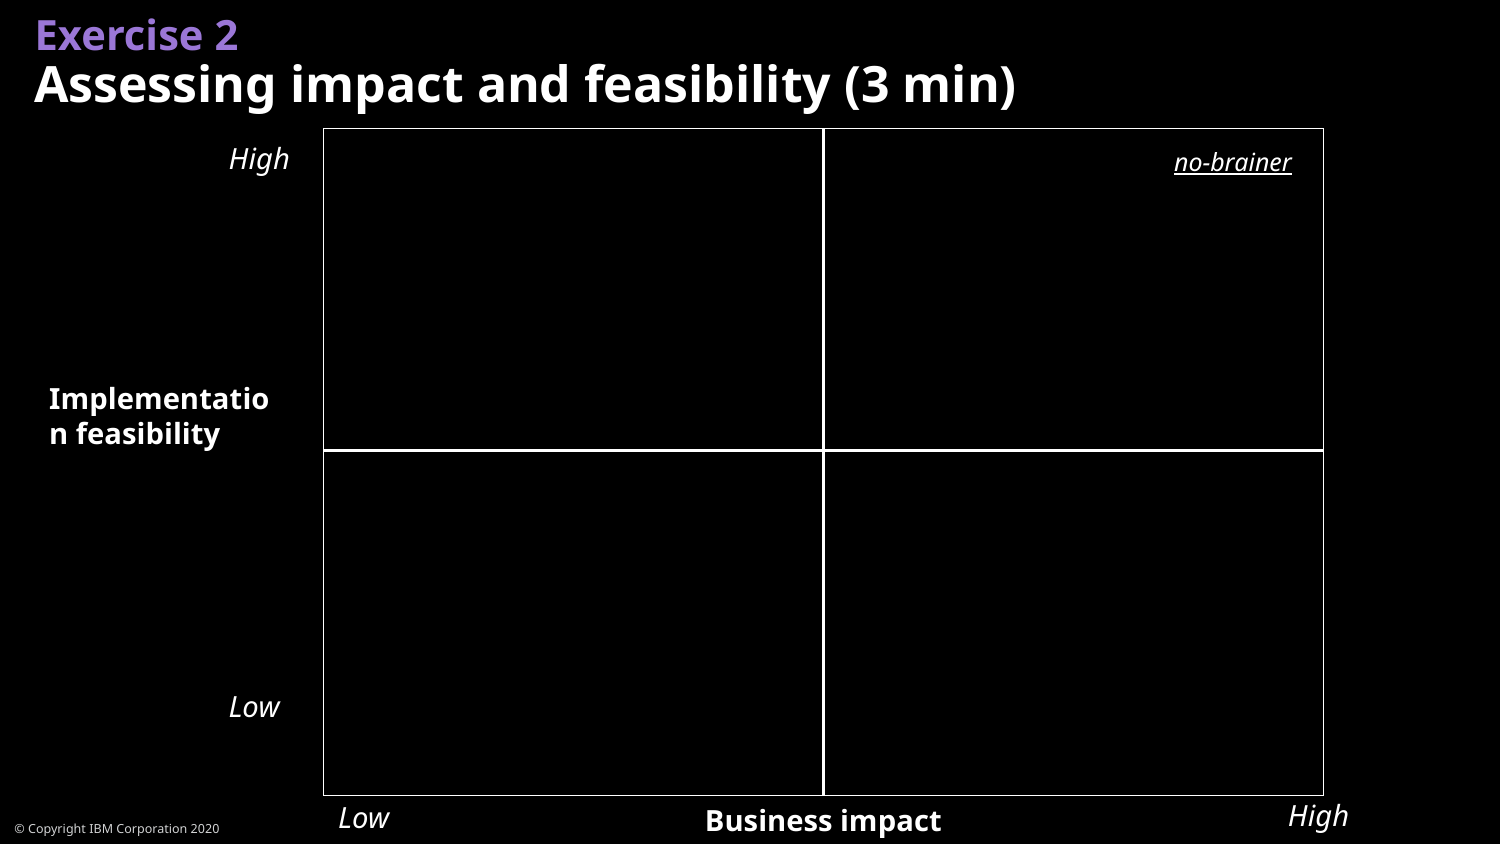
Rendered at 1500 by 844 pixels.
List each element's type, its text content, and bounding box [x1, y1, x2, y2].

table_header [825, 129, 1323, 449]
text_box Business impact [568, 795, 1078, 844]
text_box Low [213, 681, 329, 732]
text_box Implementation feasibility [34, 372, 294, 458]
table_cell [324, 452, 822, 795]
table_header [324, 129, 822, 449]
text_box High [1273, 790, 1389, 840]
text_box no-brainer [1159, 138, 1331, 184]
title Exercise 2 Assessing impact and feasibility (3 min) [34, 13, 1484, 81]
text_box Low [323, 792, 439, 842]
table_cell [825, 452, 1323, 795]
text_box High [213, 132, 329, 183]
text_box © Copyright IBM Corporation 2020 [0, 813, 235, 844]
